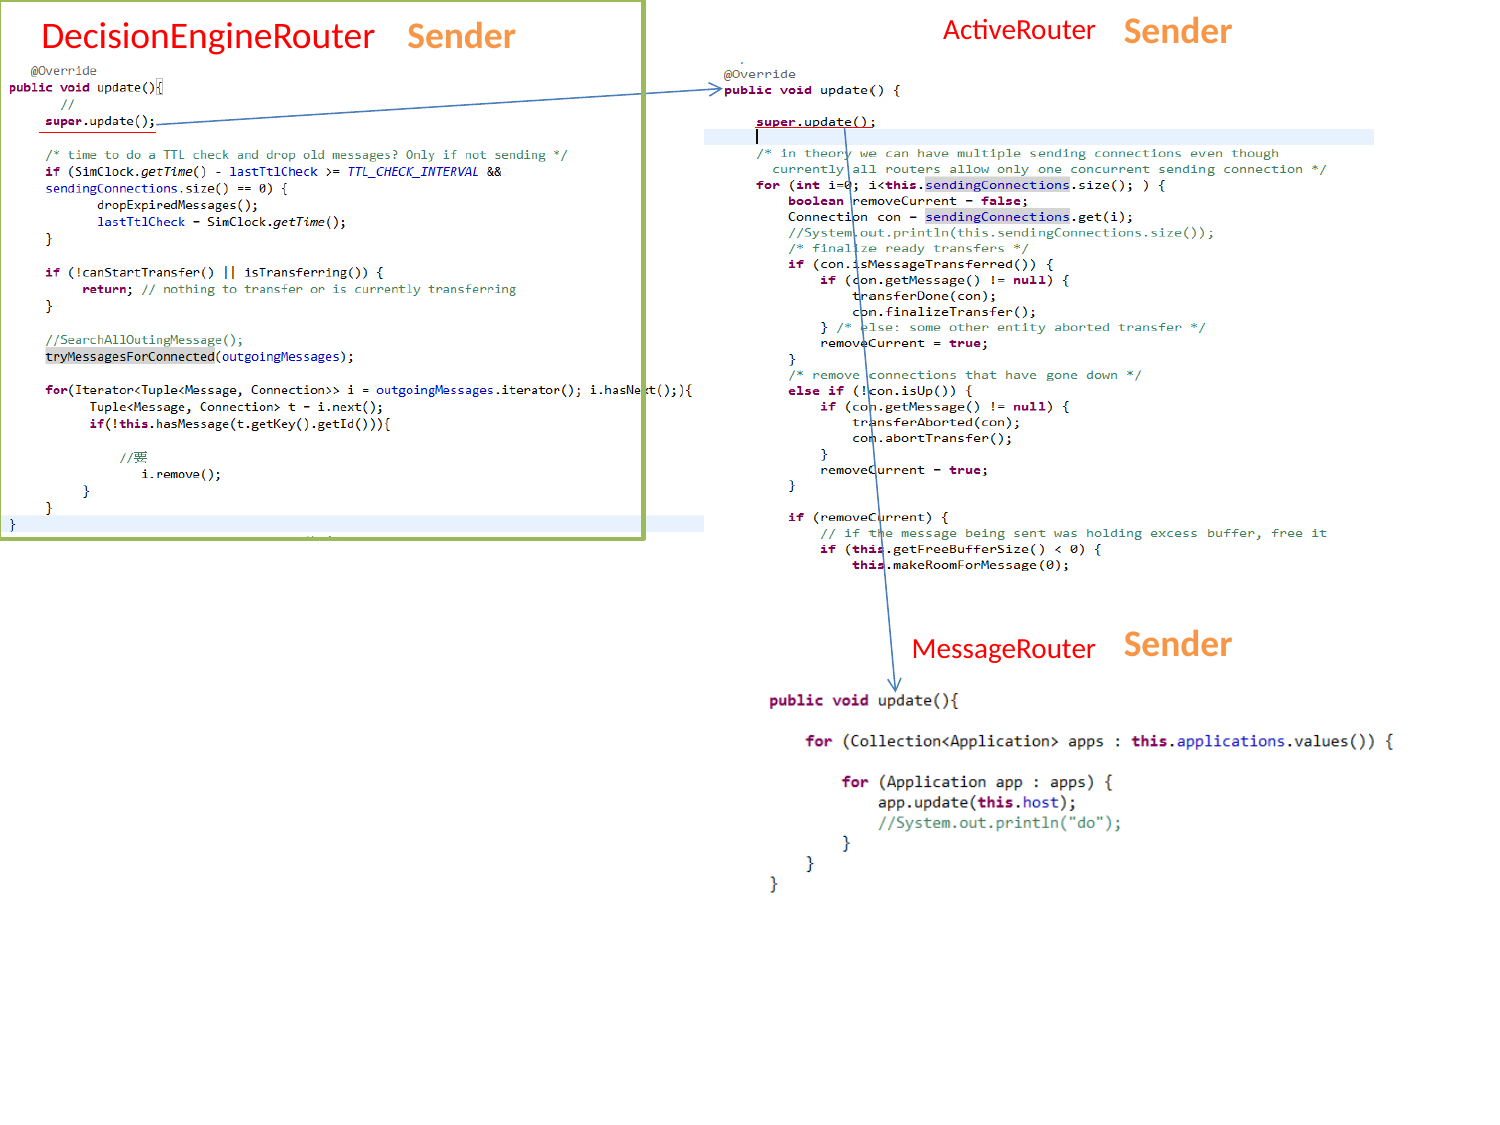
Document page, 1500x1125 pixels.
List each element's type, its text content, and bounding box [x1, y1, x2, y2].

picture [0, 61, 1374, 575]
text_box ActiveRouter [928, 3, 1108, 54]
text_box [155, 88, 723, 125]
text_box MessageRouter [900, 621, 1108, 672]
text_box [844, 127, 896, 693]
text_box Sender [1108, 611, 1248, 672]
text_box Sender [392, 3, 532, 60]
text_box Sender [1108, 0, 1248, 59]
text_box [0, 0, 646, 60]
picture [733, 692, 1402, 906]
